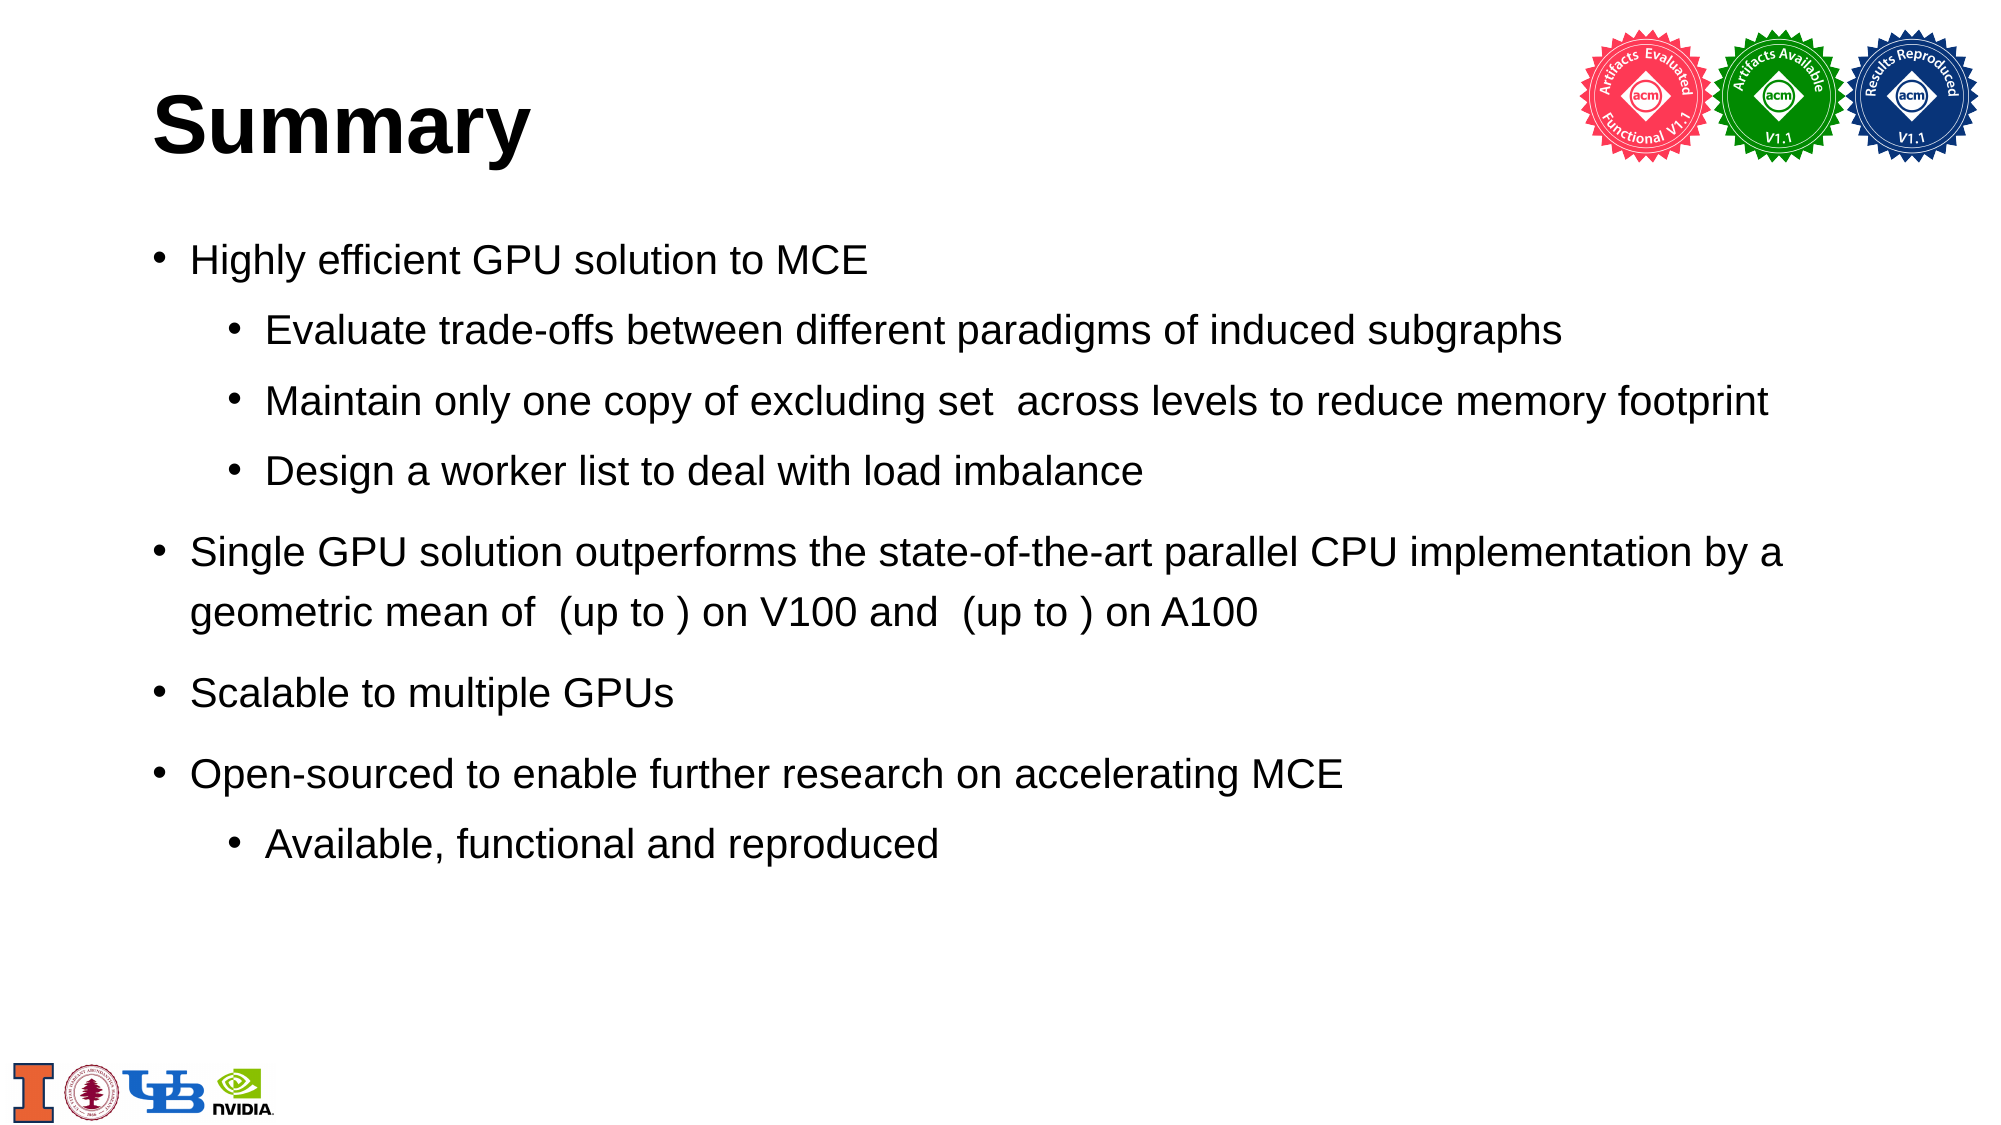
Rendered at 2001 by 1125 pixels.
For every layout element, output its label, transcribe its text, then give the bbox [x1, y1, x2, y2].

picture [5, 1063, 276, 1123]
picture [1579, 29, 1979, 163]
title Summary [137, 59, 1863, 193]
